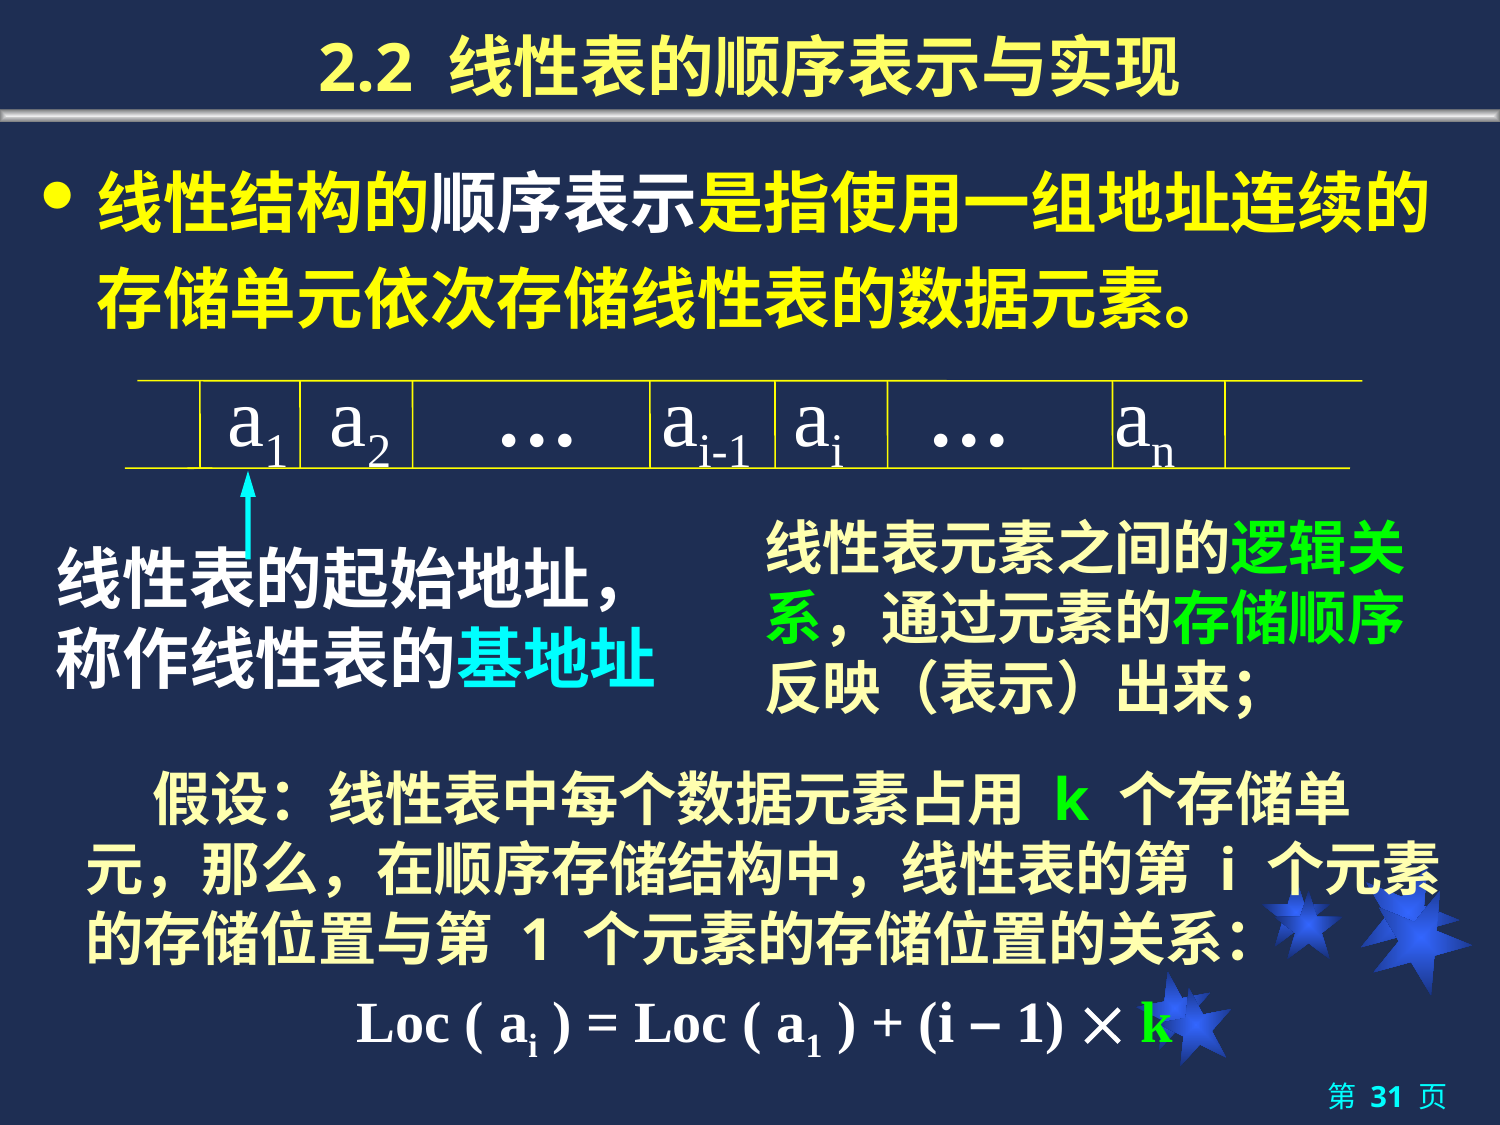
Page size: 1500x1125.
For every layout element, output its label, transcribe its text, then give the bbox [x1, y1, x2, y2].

text_box 假设：线性表中每个数据元素占用 k 个存储单元，那么，在顺序存储结构中，线性表的第 i 个元素的存储位置与第 1 个元素的存储位置的关系： Loc ( ai ) = Loc ( a1 ) + (i – 1)  k [70, 755, 1459, 1072]
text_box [124, 355, 1363, 472]
text_box 线性表的起始地址， 称作线性表的基地址 [41, 529, 706, 705]
text_box [241, 479, 255, 560]
text_box 线性表元素之间的逻辑关系，通过元素的存储顺序反映（表示）出来； [750, 503, 1459, 729]
title 2.2 线性表的顺序表示与实现 [0, 0, 1500, 113]
list 线性结构的顺序表示是指使用一组地址连续的存储单元依次存储线性表的数据元素。 [24, 137, 1451, 356]
slide_number 第 31 页 [1067, 1070, 1463, 1125]
